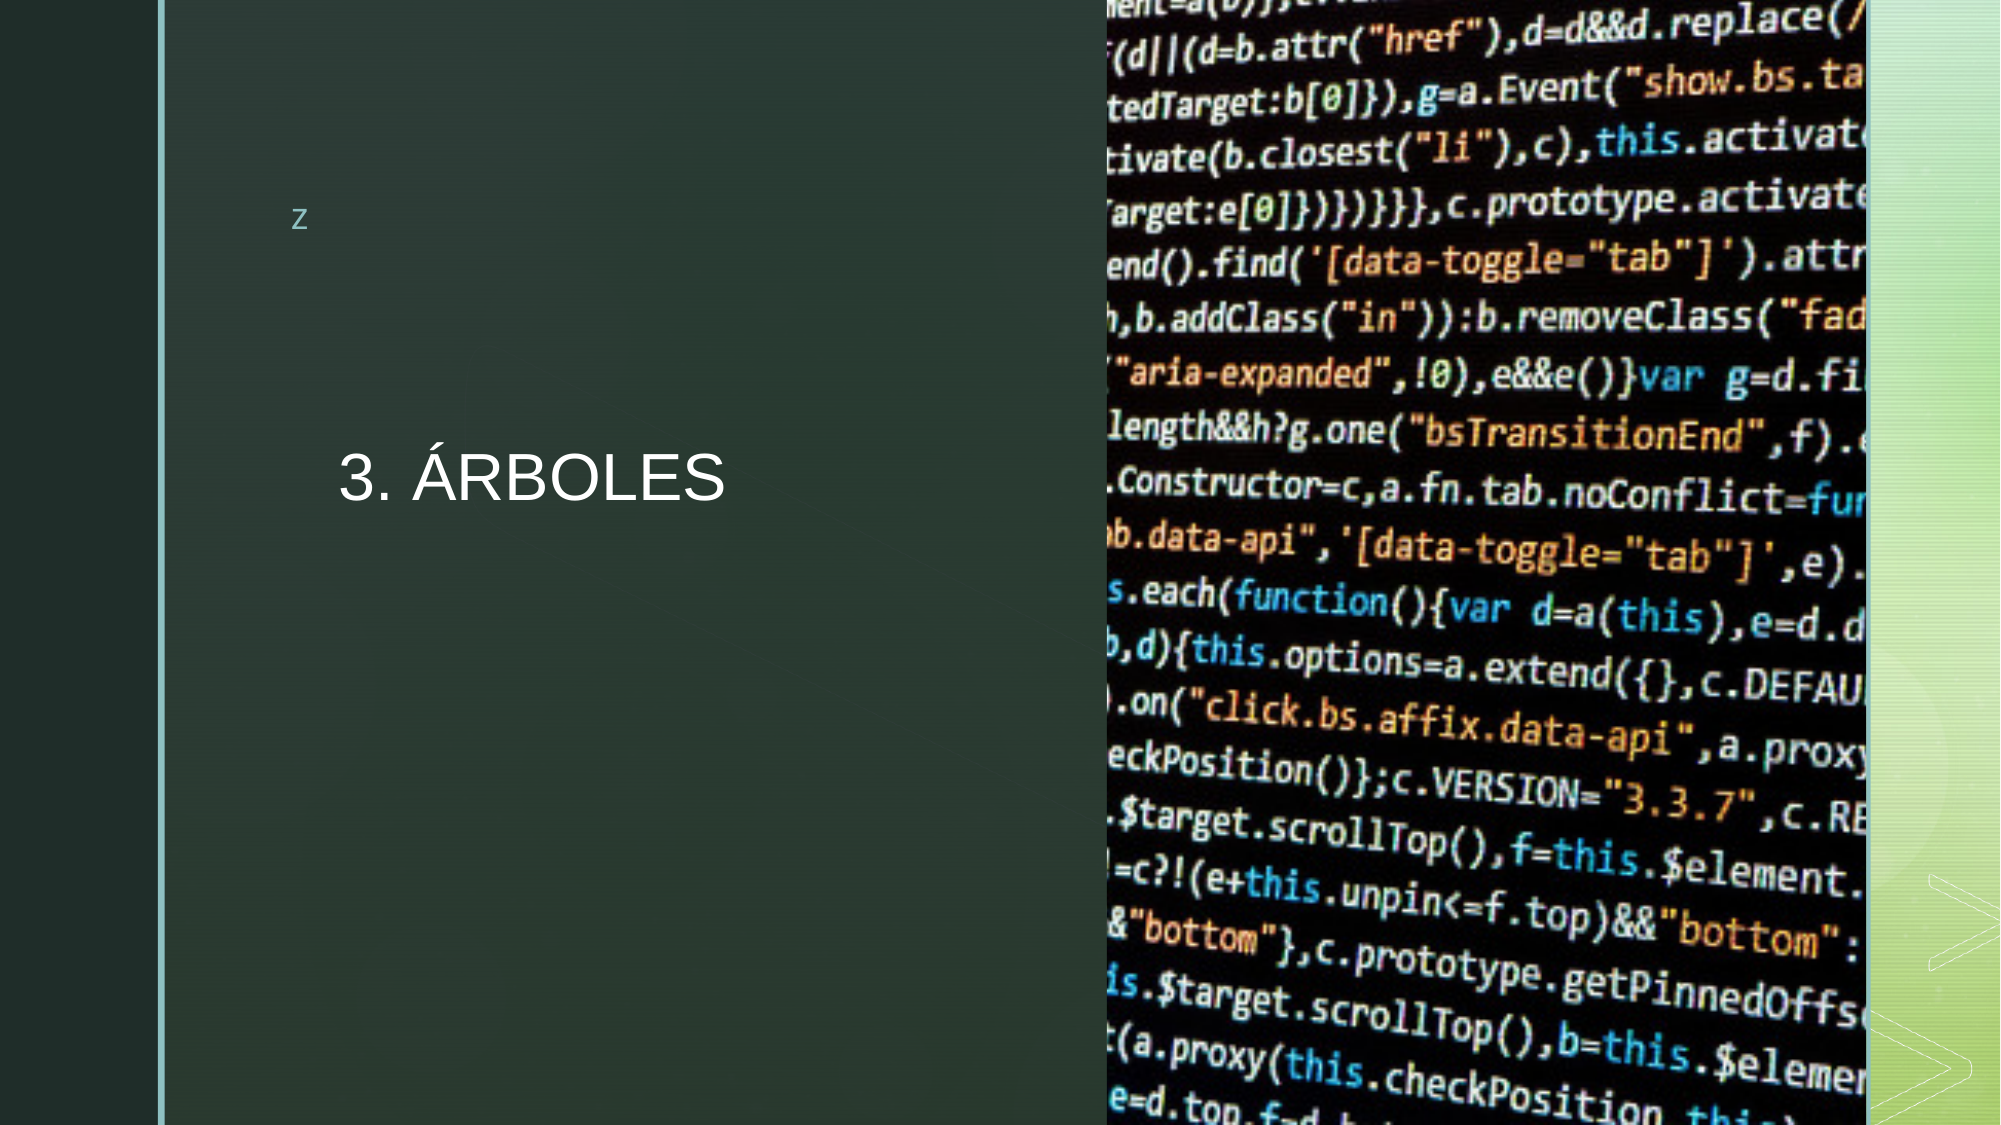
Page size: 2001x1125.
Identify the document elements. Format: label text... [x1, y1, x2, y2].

picture [1871, 0, 2001, 1125]
title 3. ÁRBOLES [323, 210, 975, 523]
picture [1106, 0, 1867, 1125]
